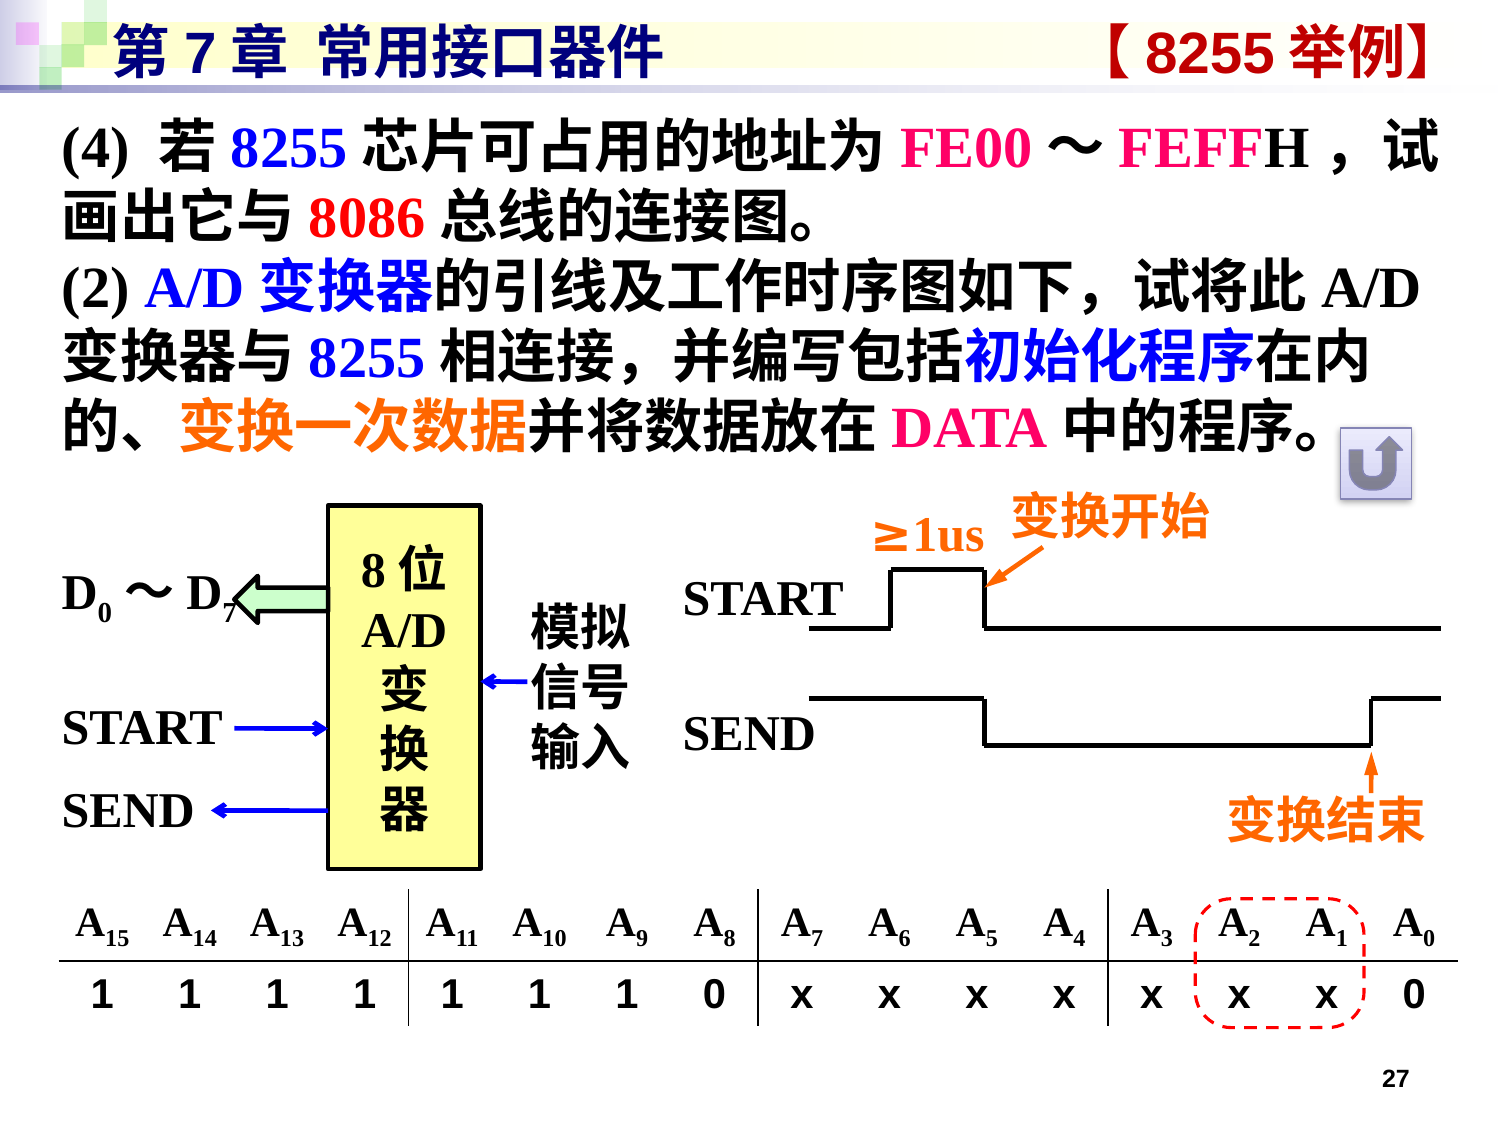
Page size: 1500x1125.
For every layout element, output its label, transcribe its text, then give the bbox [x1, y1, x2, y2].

table_cell x [1342, 962, 1370, 1026]
text_box ≥1us [855, 493, 996, 569]
table_cell 0 [671, 962, 757, 1026]
table_header A15 [59, 889, 146, 960]
text_box [1340, 427, 1412, 499]
table_cell 1 [234, 962, 321, 1026]
table_header A0 [1370, 889, 1458, 960]
table_header A7 [759, 889, 846, 960]
text_box SEND [46, 769, 282, 845]
text_box 变换开始 [996, 476, 1325, 552]
text_box 变换结束 [1113, 781, 1442, 857]
text_box [282, 587, 329, 612]
table_cell 1 [321, 962, 408, 1026]
text_box START [46, 687, 282, 763]
text_box D0～D7 [46, 552, 282, 636]
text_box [984, 546, 1044, 588]
slide_number 27 [1074, 1026, 1426, 1101]
table_header A6 [846, 889, 933, 960]
text_box 8位 A/D 变 换 器 [328, 505, 481, 869]
table_cell 1 [146, 962, 234, 1026]
table_cell x [1109, 962, 1196, 1026]
table_cell x [1021, 962, 1107, 1026]
text_box 【8255举例】 [1057, 7, 1479, 93]
table_header A11 [409, 889, 496, 960]
table_header A5 [933, 889, 1021, 960]
table_header A1 [1283, 889, 1370, 960]
text_box ≥1us [1047, 552, 1055, 569]
table_header A13 [234, 889, 321, 960]
table_cell x [759, 962, 846, 1026]
text_box 模拟 信号 输入 [515, 587, 668, 783]
table_header A14 [146, 889, 234, 960]
text_box [1195, 898, 1365, 1028]
table_cell 1 [409, 962, 496, 1026]
table_header A8 [671, 889, 757, 960]
list (4) 若8255芯片可占用的地址为FE00～FEFFH，试画出它与8086总线的连接图。 (2) A/D变换器的引线及工作时序图如下，试将此A/D变换器与8255相连接，并编写包括初始化程序在内的、变换一次数据并将数据放在DATA中的程序。 [46, 101, 1471, 492]
table_header A3 [1109, 889, 1196, 960]
table_cell 1 [496, 962, 583, 1026]
table_cell 0 [1370, 962, 1458, 1026]
text_box START [667, 558, 903, 633]
table_header A4 [1021, 889, 1107, 960]
text_box SEND [667, 693, 903, 768]
table_cell 1 [583, 962, 671, 1026]
title 第7章 常用接口器件 [96, 6, 1448, 94]
table_cell x [846, 962, 933, 1026]
table_cell x [933, 962, 1021, 1026]
table_header A12 [321, 889, 408, 960]
table_header A10 [496, 889, 583, 960]
table_cell 1 [59, 962, 146, 1026]
table_header A2 [1196, 889, 1283, 923]
table_cell x [1196, 1003, 1217, 1026]
table_header A9 [583, 889, 671, 960]
